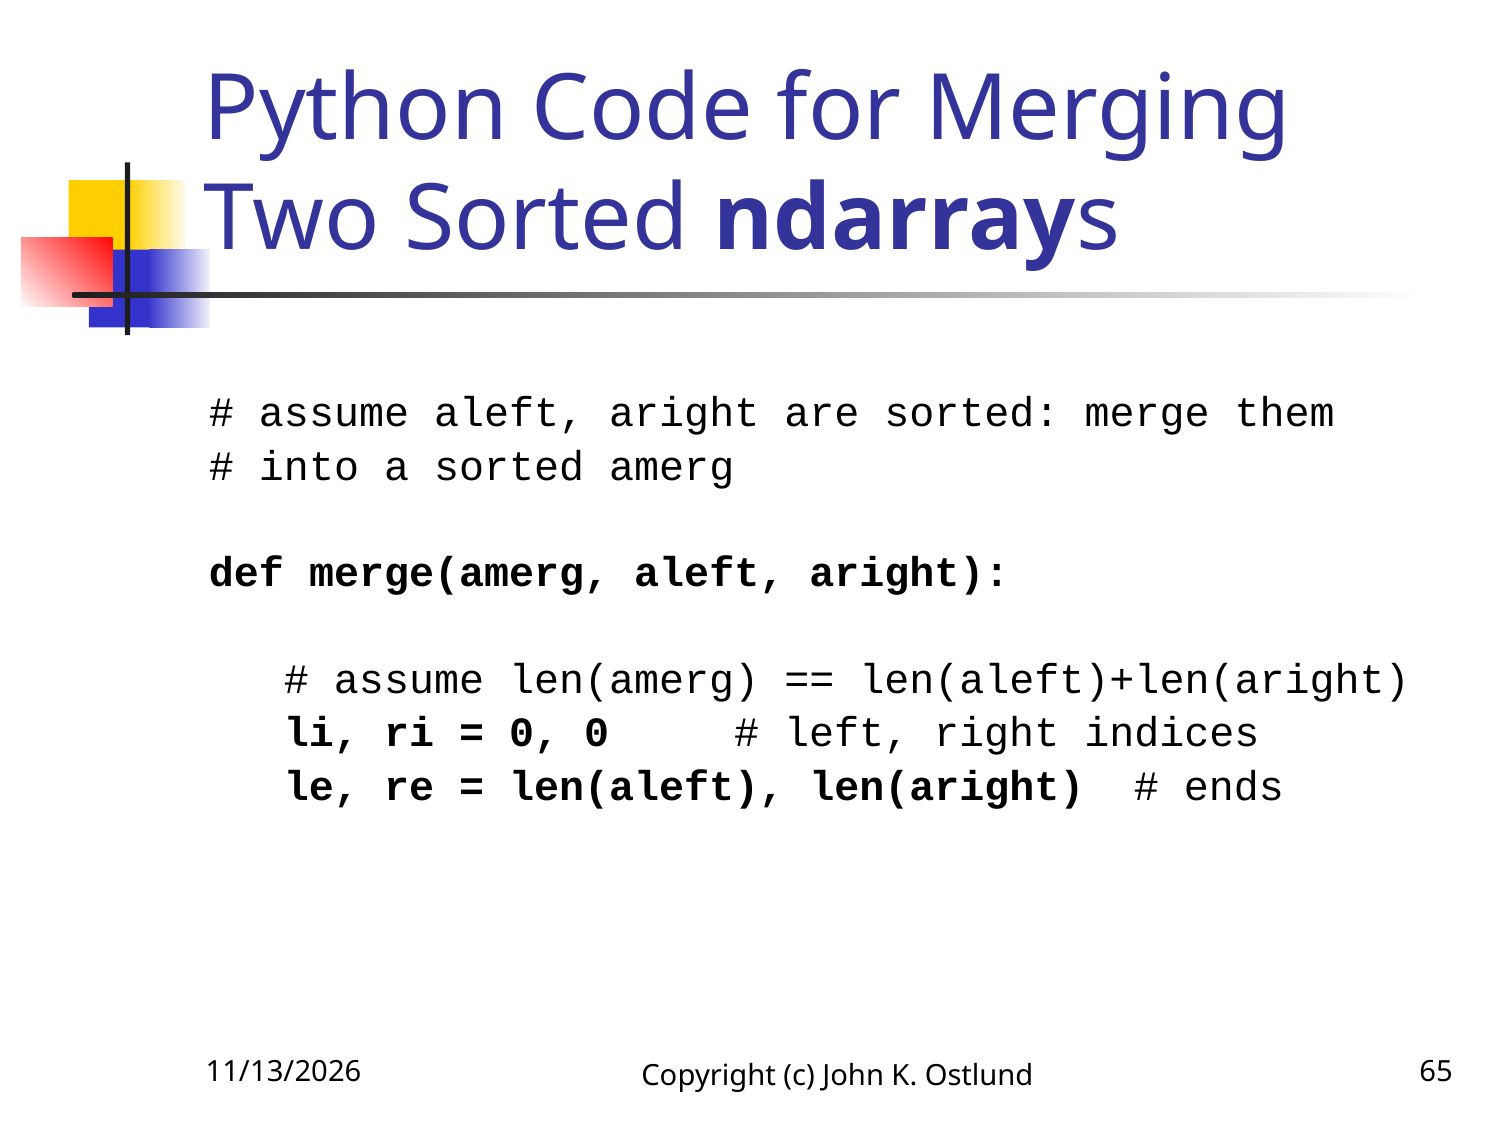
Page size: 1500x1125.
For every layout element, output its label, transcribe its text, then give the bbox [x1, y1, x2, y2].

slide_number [190, 1023, 504, 1100]
list # assume aleft, aright are sorted: merge them # into a sorted amerg def merge(amerg, aleft, aright): # assume len(amerg) == len(aleft)+len(aright) li, ri = 0, 0 # left, right indices le, re = len(aleft), len(aright) # ends [193, 324, 1469, 1000]
title Python Code for Merging Two Sorted ndarrays [188, 35, 1468, 275]
footer Copyright (c) John K. Ostlund [599, 1023, 1076, 1100]
slide_number 65 [1154, 1023, 1468, 1100]
